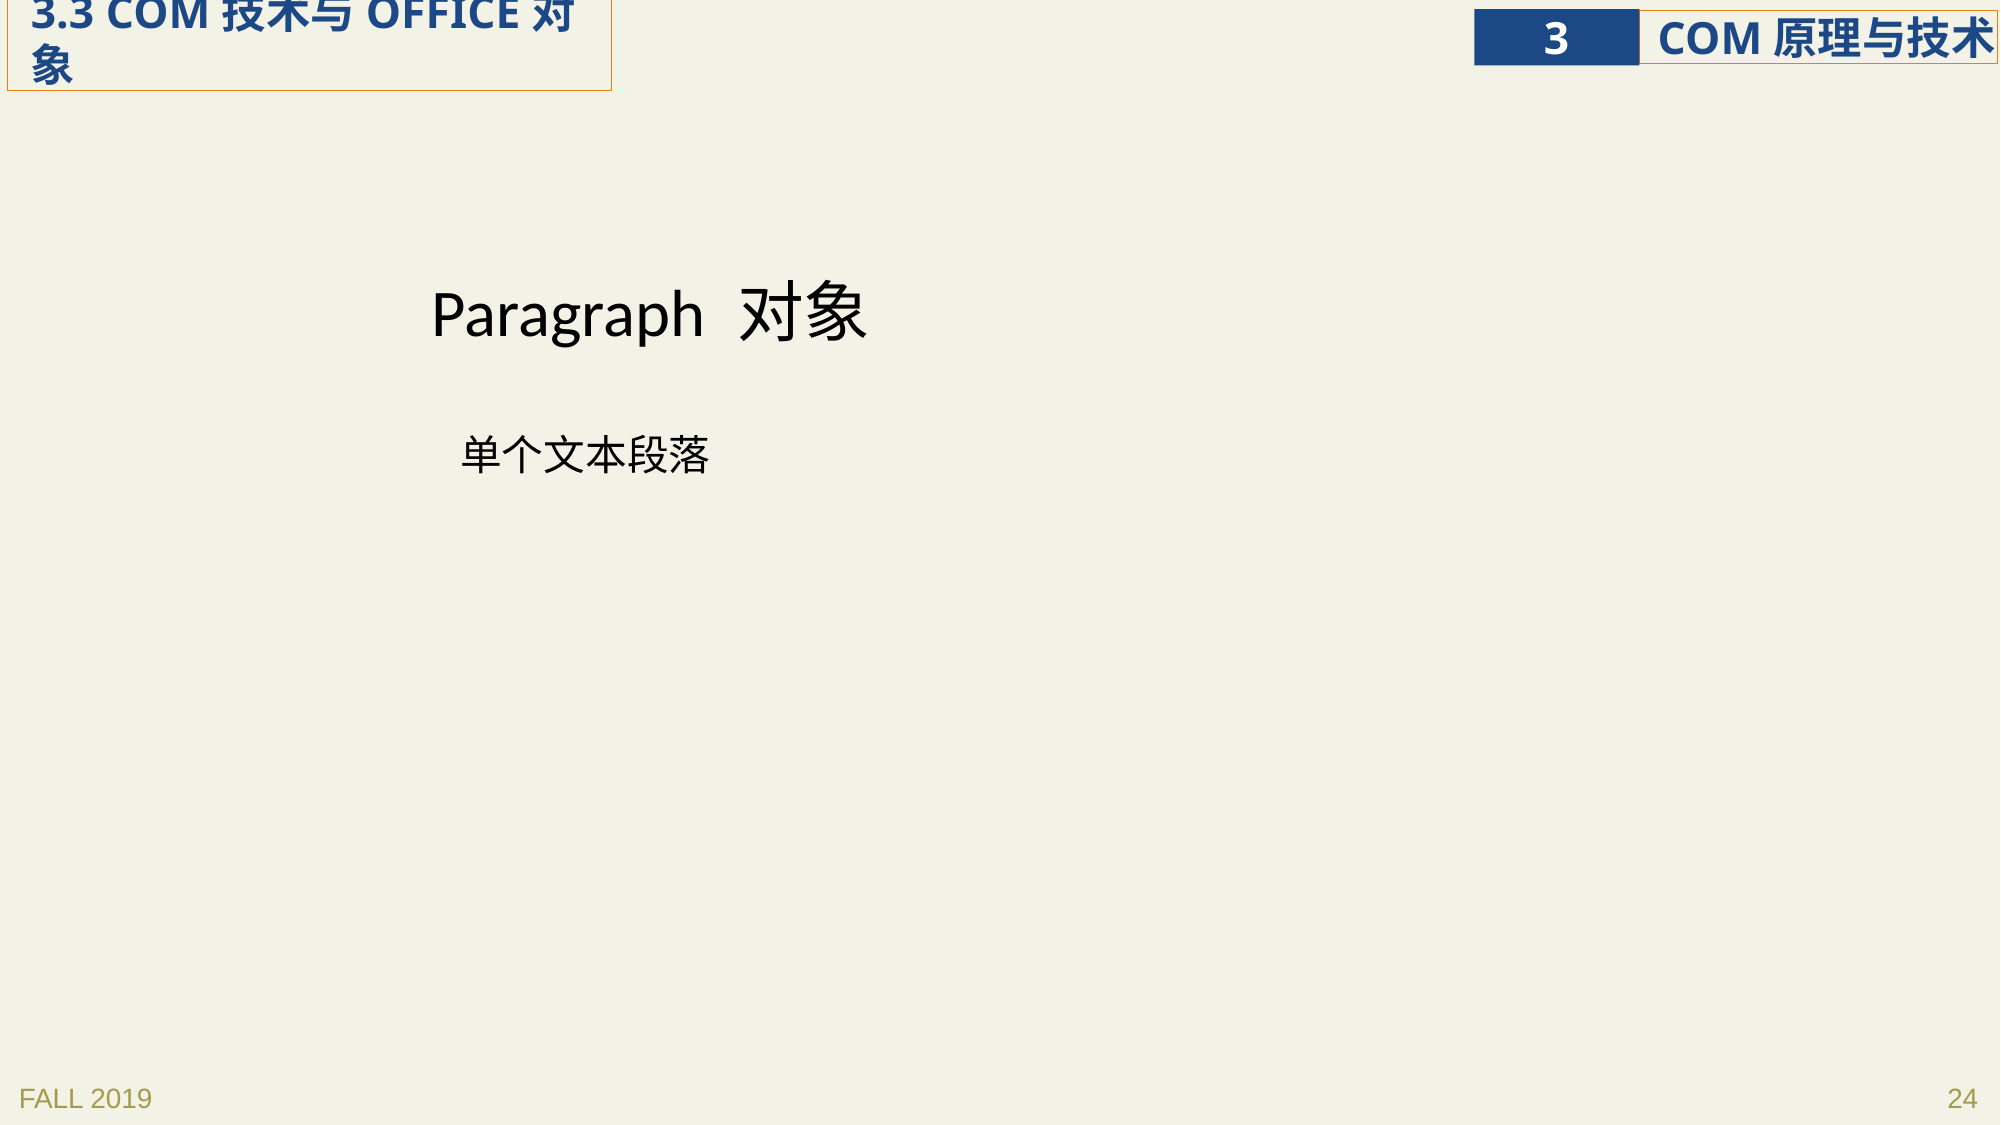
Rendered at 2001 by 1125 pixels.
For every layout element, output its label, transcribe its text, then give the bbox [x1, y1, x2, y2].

title Paragraph 对象 [420, 250, 1230, 370]
list 单个文本段落 [420, 423, 1632, 538]
